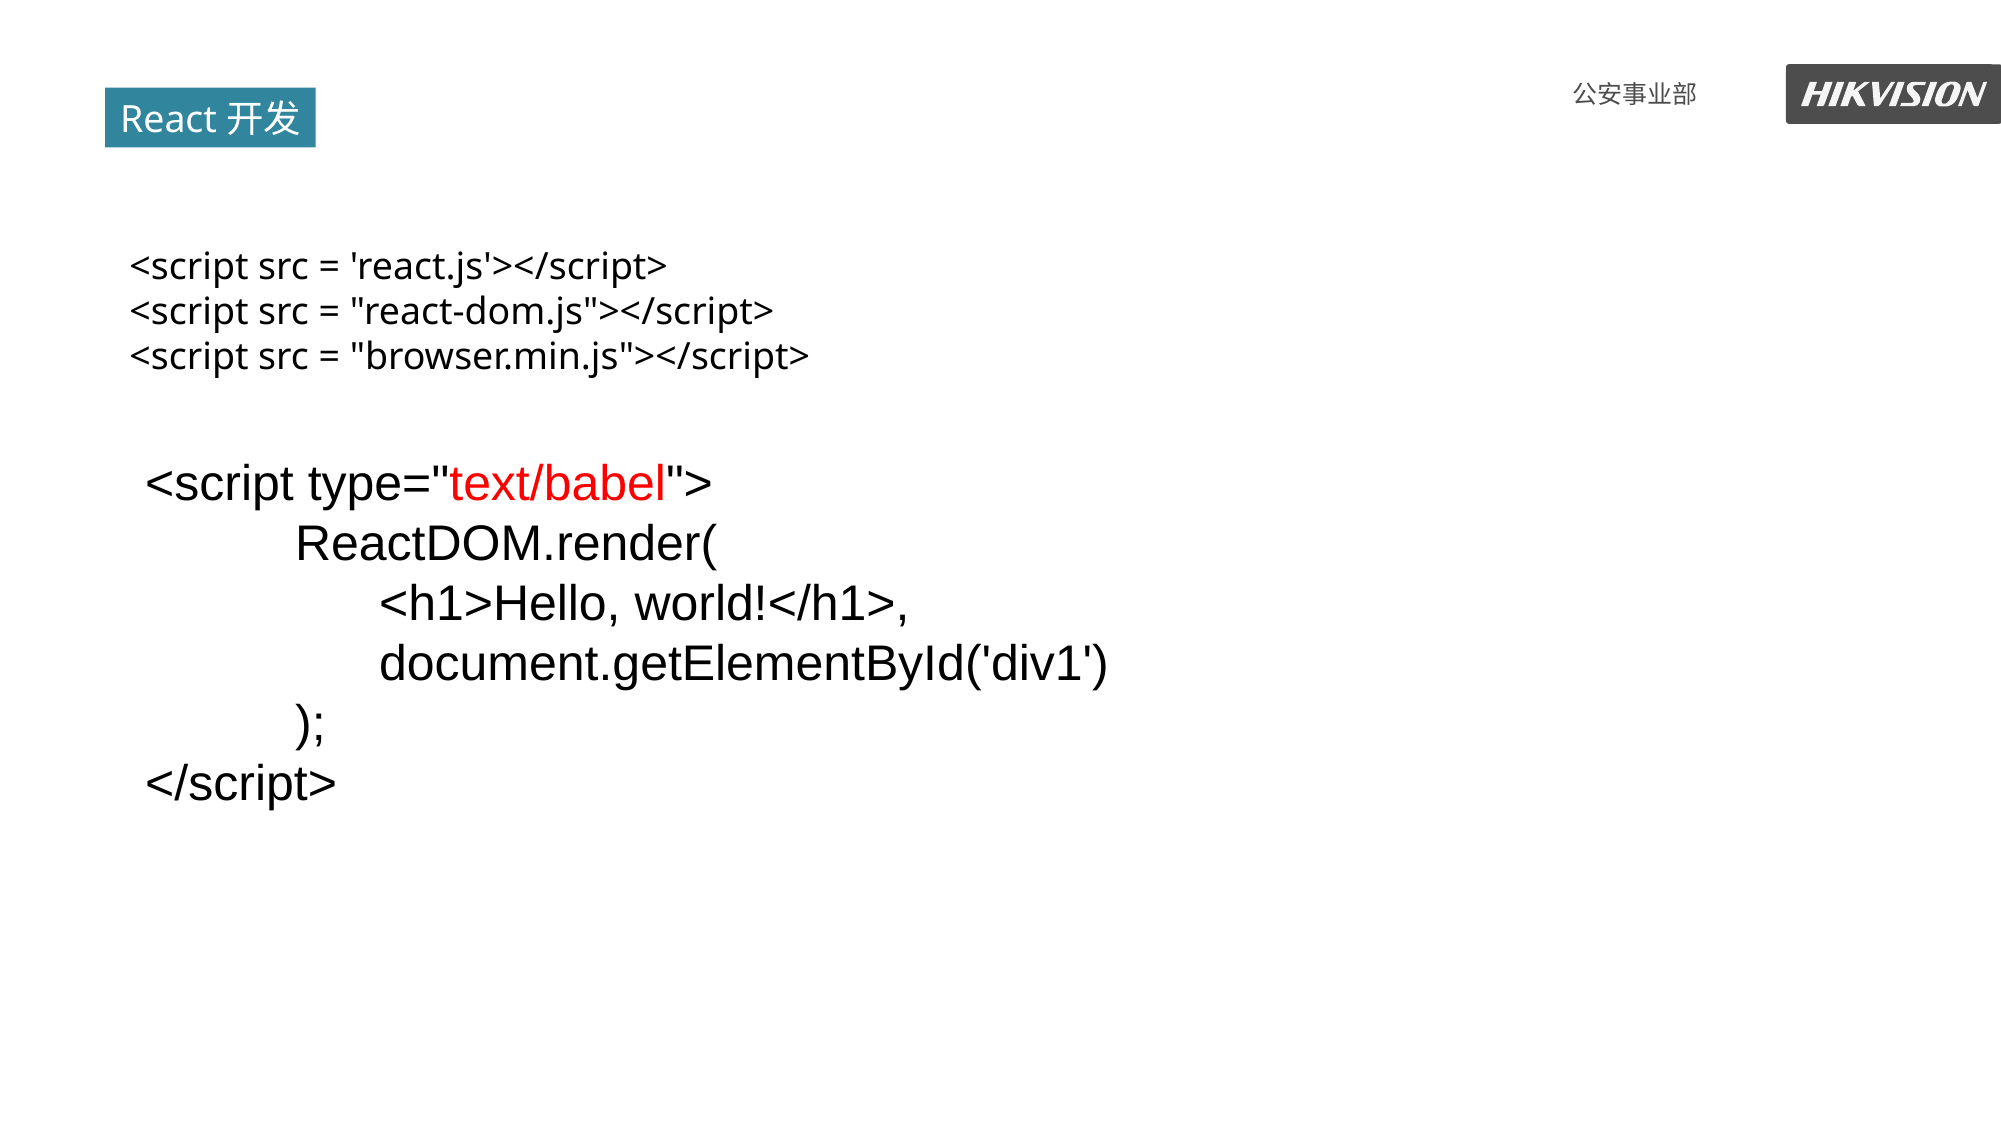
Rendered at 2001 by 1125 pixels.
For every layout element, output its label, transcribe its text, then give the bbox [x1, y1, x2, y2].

text_box <script type="text/babel"> ReactDOM.render( <h1>Hello, world!</h1>, document.getElementById('div1') ); </script> [130, 450, 1414, 811]
text_box React开发 [105, 87, 316, 148]
text_box <script src = 'react.js'></script> <script src = "react-dom.js"></script> <script src = "browser.min.js"></script> [114, 234, 1115, 385]
